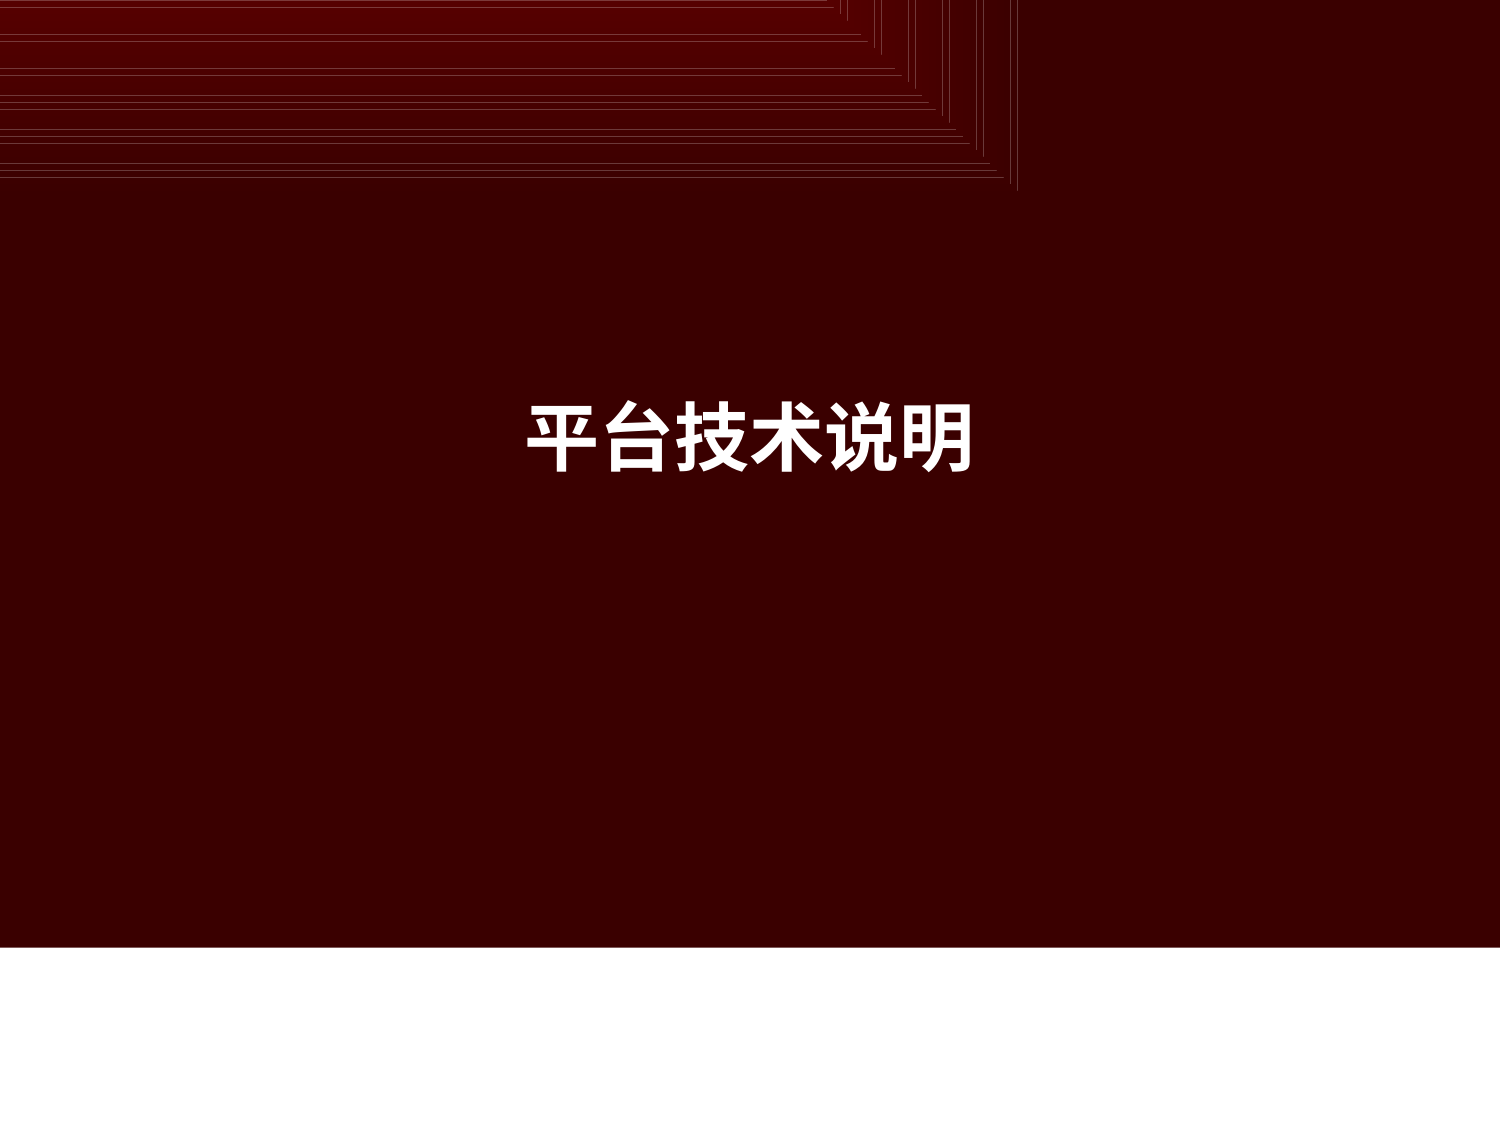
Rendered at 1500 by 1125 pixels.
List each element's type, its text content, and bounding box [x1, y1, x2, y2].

text_box [0, 0, 1500, 948]
text_box 平台技术说明 [93, 338, 1406, 623]
